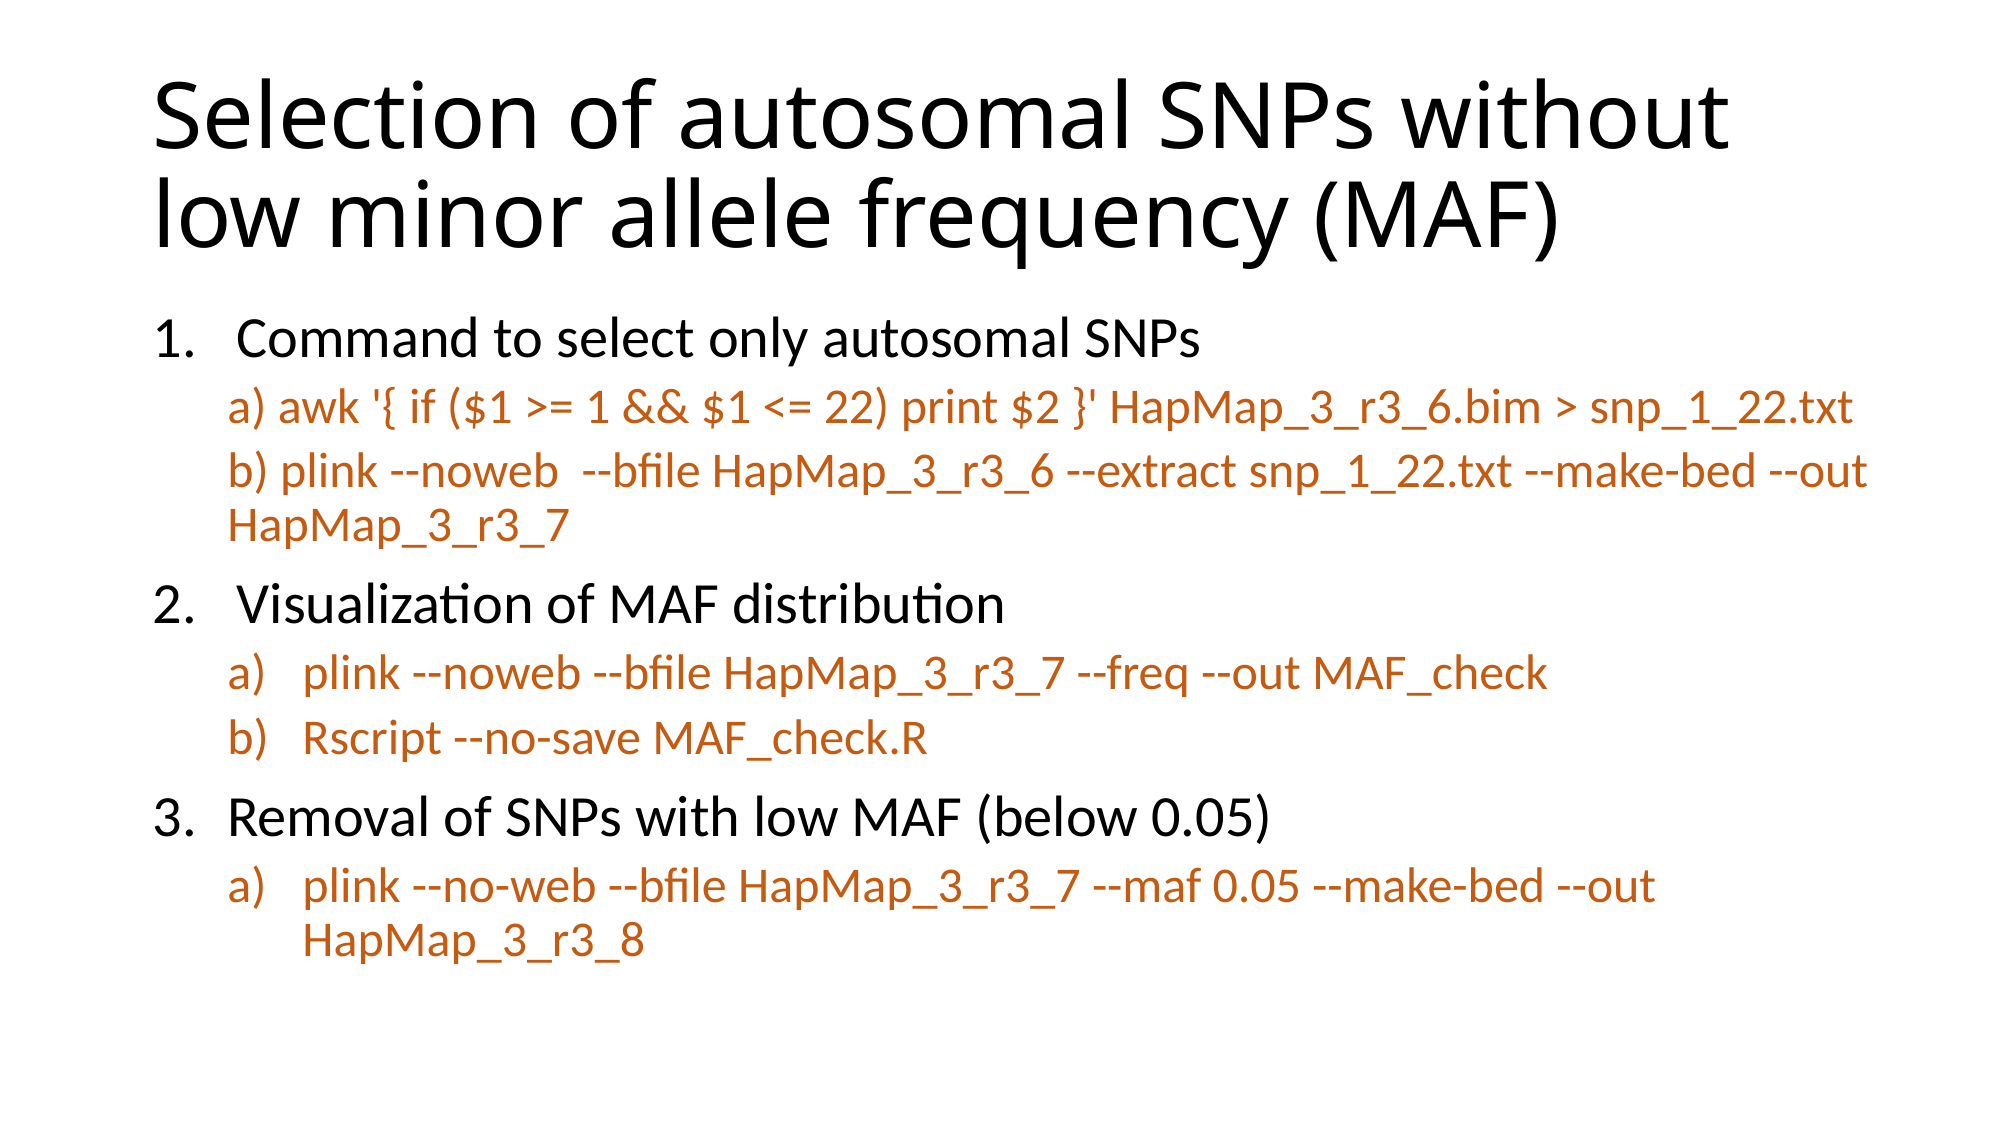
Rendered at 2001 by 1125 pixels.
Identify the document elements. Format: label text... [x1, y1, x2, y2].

title Selection of autosomal SNPs without low minor allele frequency (MAF) [137, 59, 1863, 278]
list Command to select only autosomal SNPs a) awk '{ if ($1 >= 1 && $1 <= 22) print $2 }' HapMap_3_r3_6.bim > snp_1_22.txt b) plink --noweb --bfile HapMap_3_r3_6 --extract snp_1_22.txt --make-bed --out HapMap_3_r3_7 Visualization of MAF distribution plink --noweb --bfile HapMap_3_r3_7 --freq --out MAF_check Rscript --no-save MAF_check.R Removal of SNPs with low MAF (below 0.05) plink --no-web --bfile HapMap_3_r3_7 --maf 0.05 --make-bed --out HapMap_3_r3_8 [137, 299, 1937, 1041]
